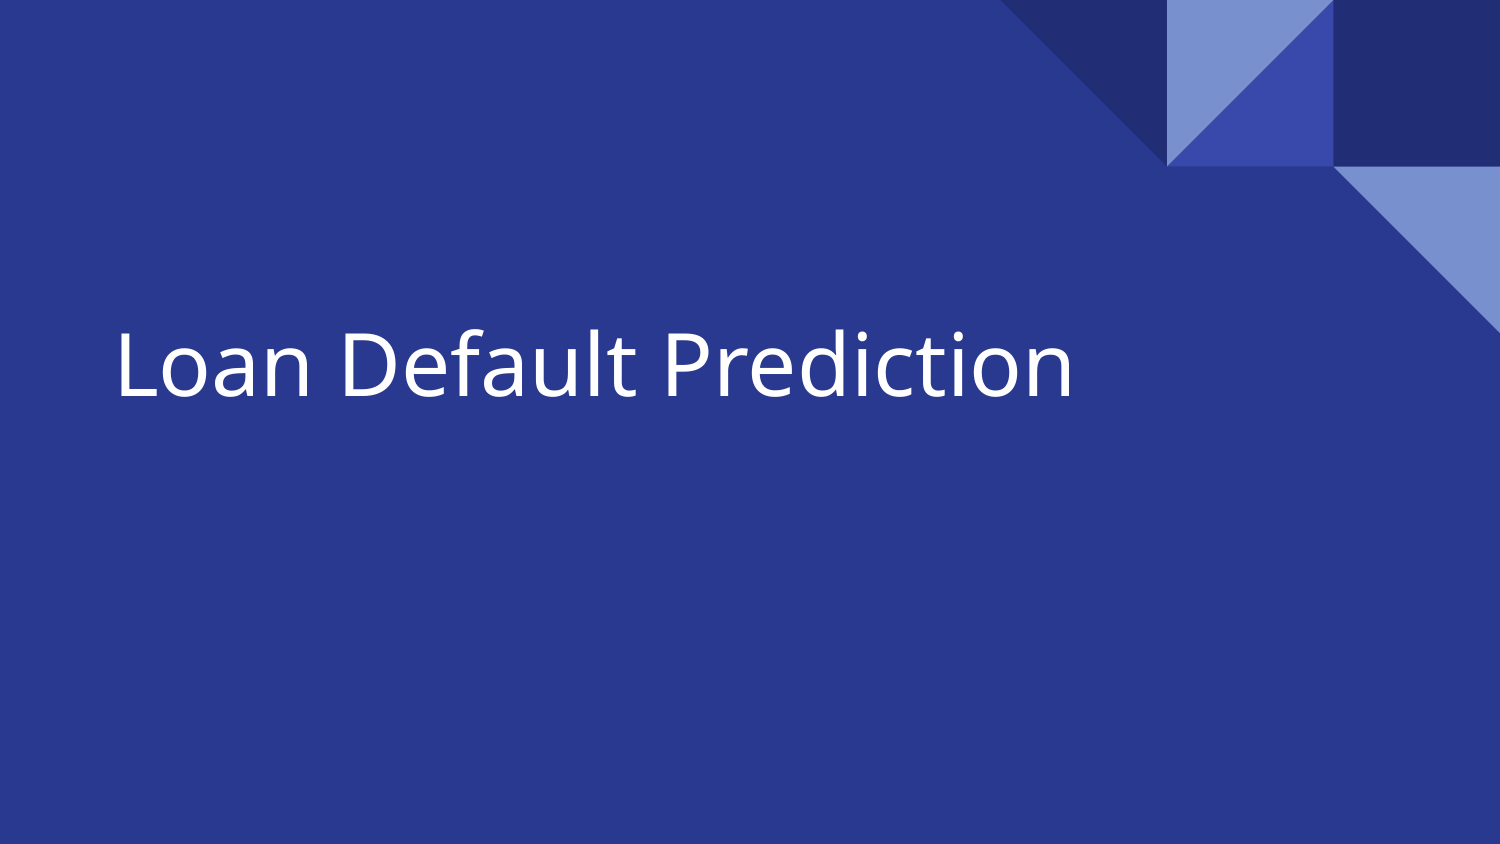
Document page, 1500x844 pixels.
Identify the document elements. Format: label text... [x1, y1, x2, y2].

title Loan Default Prediction [98, 291, 1447, 429]
